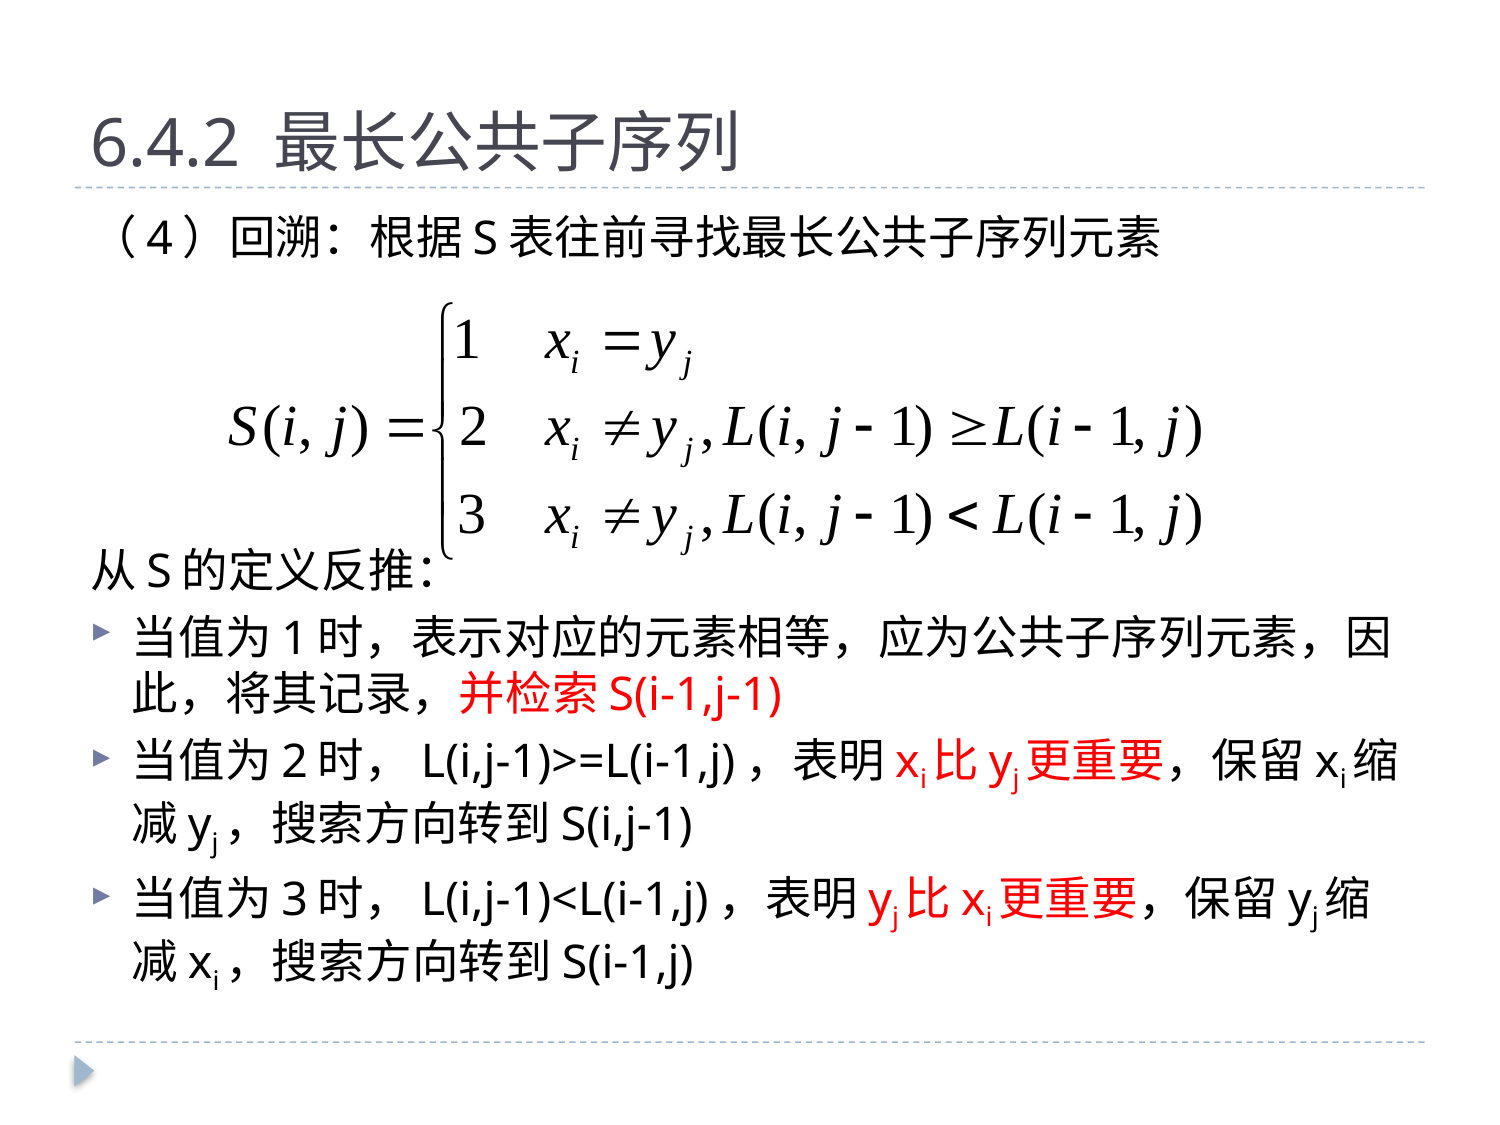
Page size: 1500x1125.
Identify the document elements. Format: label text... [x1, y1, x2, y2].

title 6.4.2 最长公共子序列 [75, 24, 1425, 188]
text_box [218, 290, 1213, 572]
list （4）回溯：根据S表往前寻找最长公共子序列元素 从S的定义反推： 当值为1时，表示对应的元素相等，应为公共子序列元素，因此，将其记录，并检索S(i-1,j-1) 当值为2时，L(i,j-1)>=L(i-1,j)，表明xi比yj更重要，保留xi缩减yj，搜索方向转到S(i,j-1) 当值为3时，L(i,j-1)<L(i-1,j)，表明yj比xi更重要，保留yj缩减xi，搜索方向转到S(i-1,j) [75, 200, 1425, 1010]
